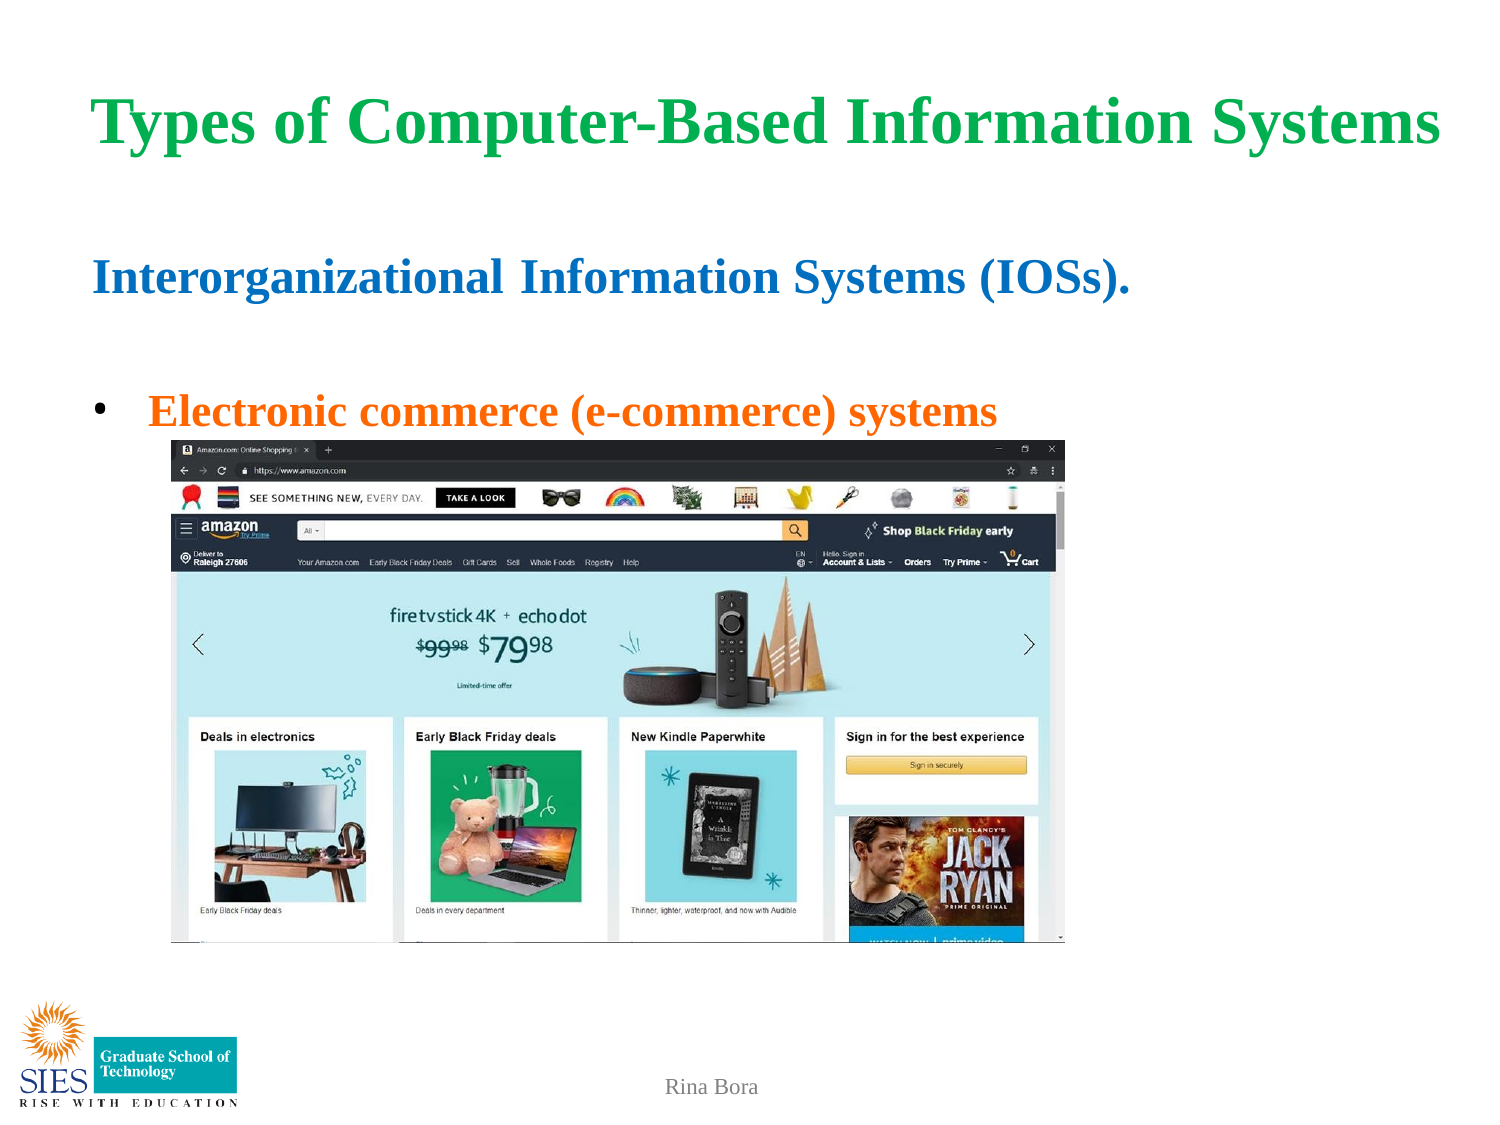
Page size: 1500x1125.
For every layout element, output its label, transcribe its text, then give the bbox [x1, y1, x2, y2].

picture [19, 998, 237, 1107]
picture [942, 938, 1004, 943]
picture [868, 938, 937, 943]
text_box Interorganizational Information Systems (IOSs). Electronic commerce (e-commerce) systems [89, 241, 1135, 436]
title Types of Computer-Based Information Systems [50, 74, 1450, 265]
picture [171, 440, 1065, 943]
